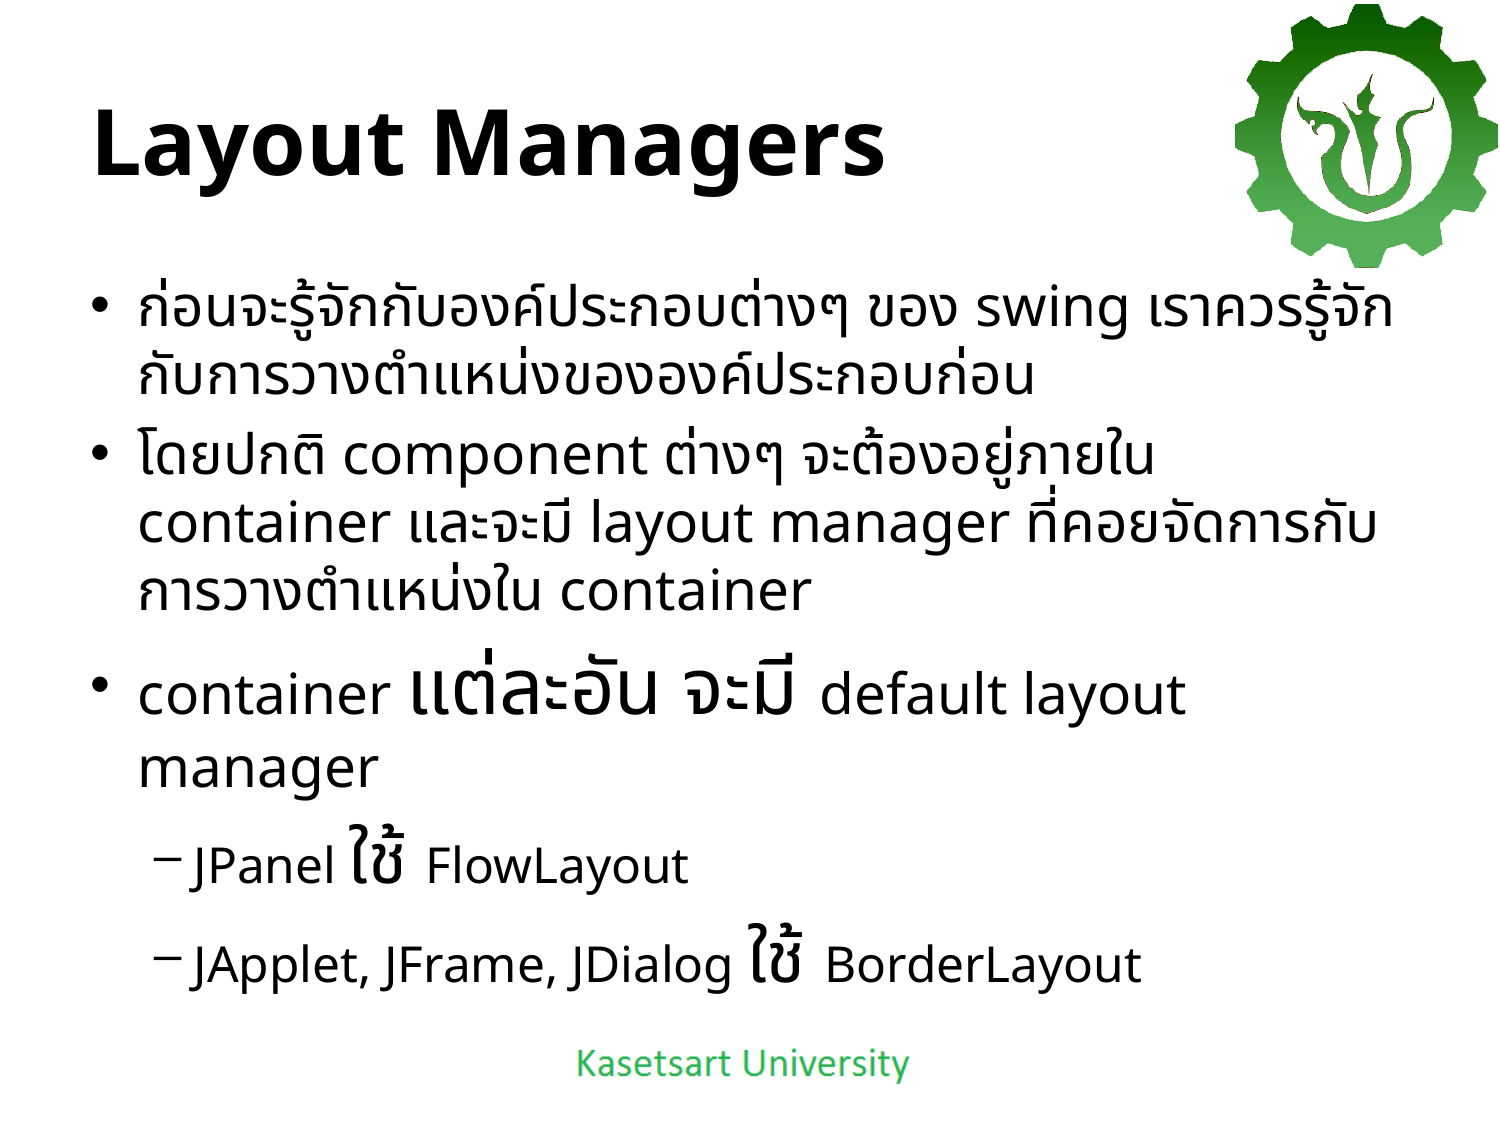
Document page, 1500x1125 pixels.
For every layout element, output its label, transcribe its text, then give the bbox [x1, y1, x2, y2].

picture [575, 1037, 913, 1088]
list ก่อนจะรู้จักกับองค์ประกอบต่างๆ ของ swing เราควรรู้จักกับการวางตำแหน่งขององค์ประกอบก่อน โดยปกติ component ต่างๆ จะต้องอยู่ภายใน container และจะมี layout manager ที่คอยจัดการกับการวางตำแหน่งใน container container แต่ละอัน จะมี default layout manager JPanel ใช้ FlowLayout JApplet, JFrame, JDialog ใช้ BorderLayout [75, 262, 1425, 1005]
title Layout Managers [75, 45, 1425, 233]
picture [1231, 0, 1500, 272]
